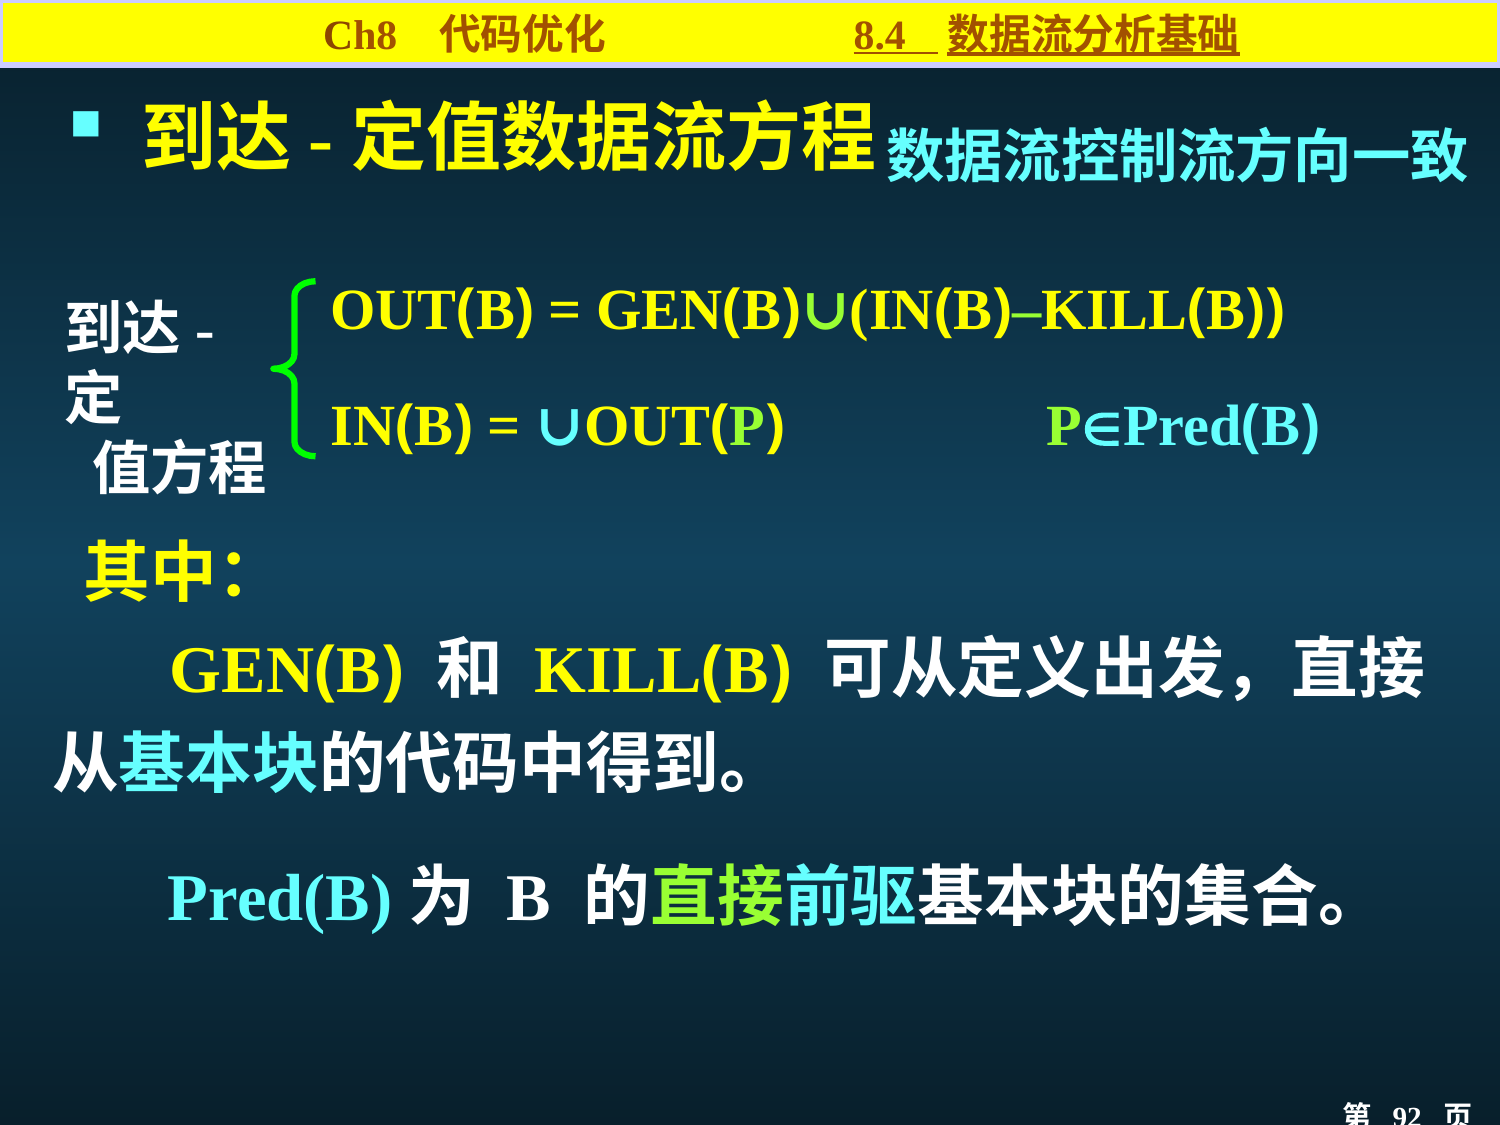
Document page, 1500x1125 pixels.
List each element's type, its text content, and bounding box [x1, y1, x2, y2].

text_box 到达-定值数据流方程 [51, 87, 1337, 180]
text_box 其中： GEN(B) 和 KILL(B) 可从定义出发，直接从基本块的代码中得到。 [37, 499, 1466, 803]
text_box 到达-定 值方程 [50, 277, 285, 499]
text_box OUT(B) = GEN(B)∪(IN(B)–KILL(B)) IN(B) = ∪OUT(P) PPred(B) [315, 243, 1488, 460]
text_box 数据流控制流方向一致 [871, 119, 1499, 191]
text_box Pred(B)为 B 的直接前驱基本块的集合。 [153, 840, 1463, 936]
text_box [285, 281, 316, 457]
text_box Ch8 代码优化 8.4 数据流分析基础 [0, 0, 1500, 65]
